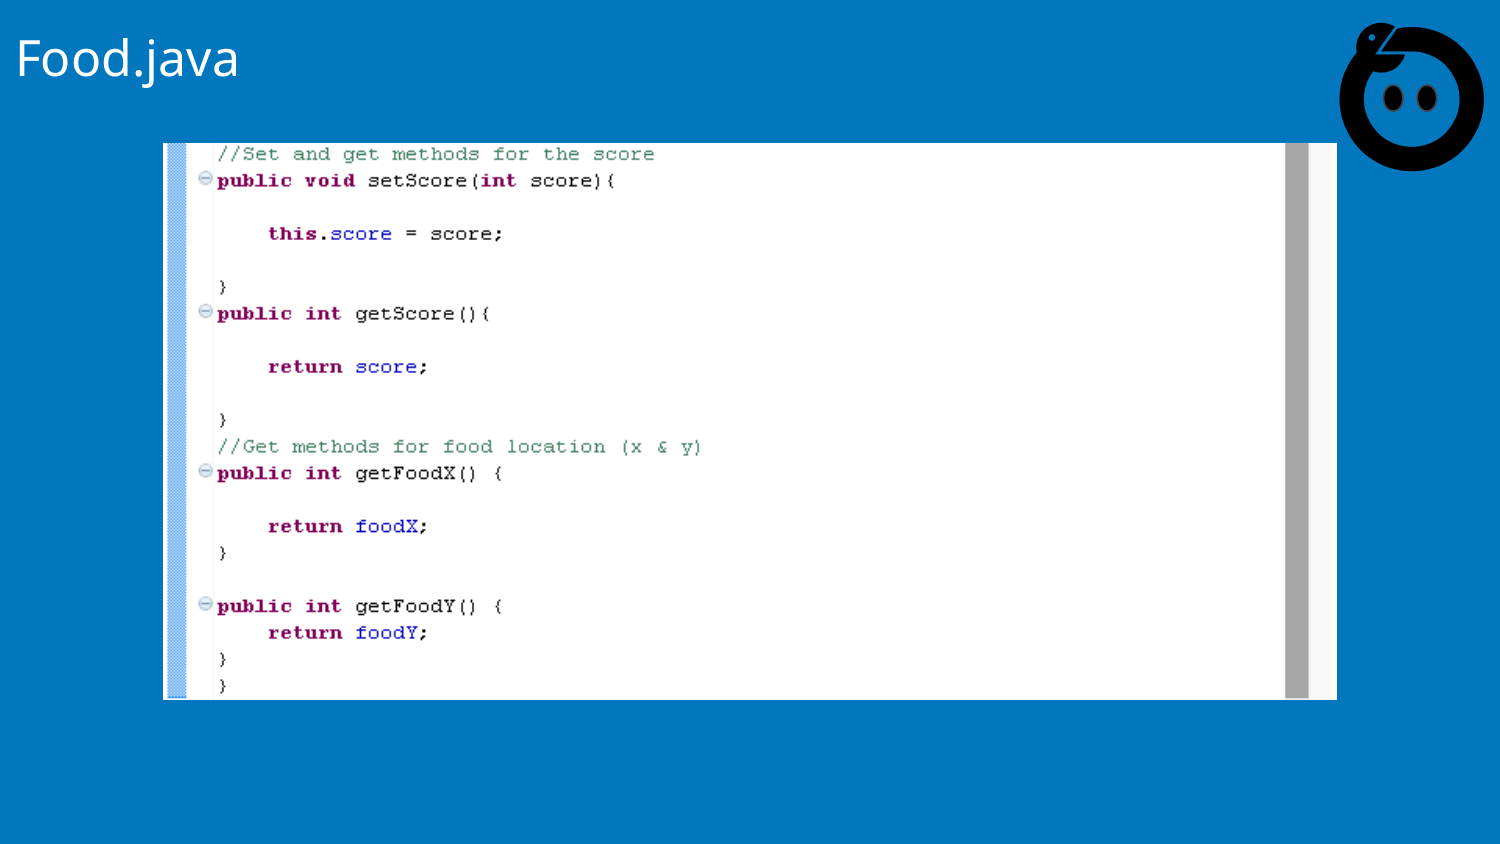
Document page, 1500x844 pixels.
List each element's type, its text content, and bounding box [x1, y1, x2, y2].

title Food.java [0, 0, 371, 113]
picture [162, 143, 1337, 701]
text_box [1323, 21, 1500, 175]
